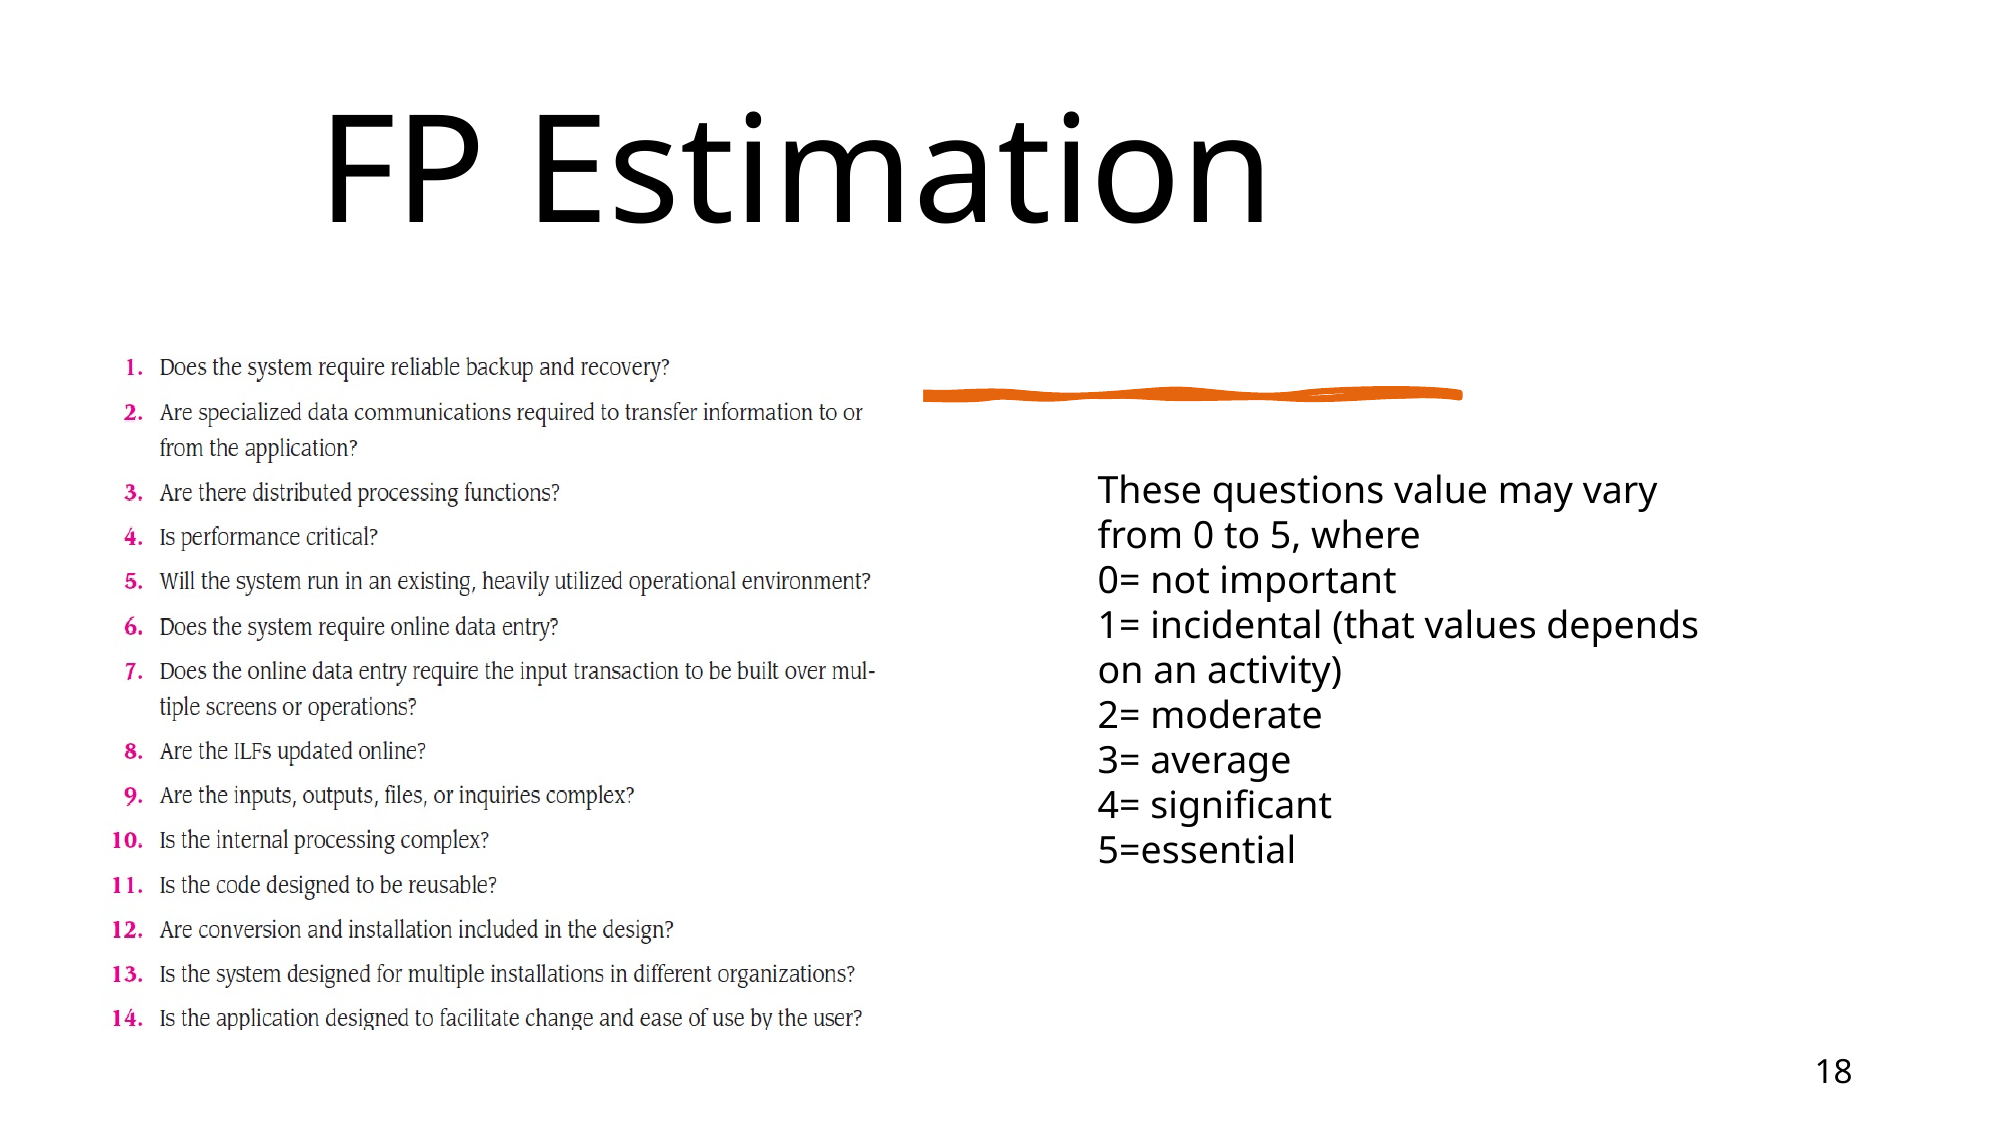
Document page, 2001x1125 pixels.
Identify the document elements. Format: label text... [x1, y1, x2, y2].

list [924, 443, 1895, 1016]
title FP Estimation [303, 29, 1638, 261]
slide_number 18 [1417, 1042, 1868, 1103]
text_box These questions value may vary from 0 to 5, where 0= not important 1= incidental (that values depends on an activity) 2= moderate 3= average 4= significant 5=essential [1083, 458, 1748, 1013]
picture [91, 356, 924, 1031]
